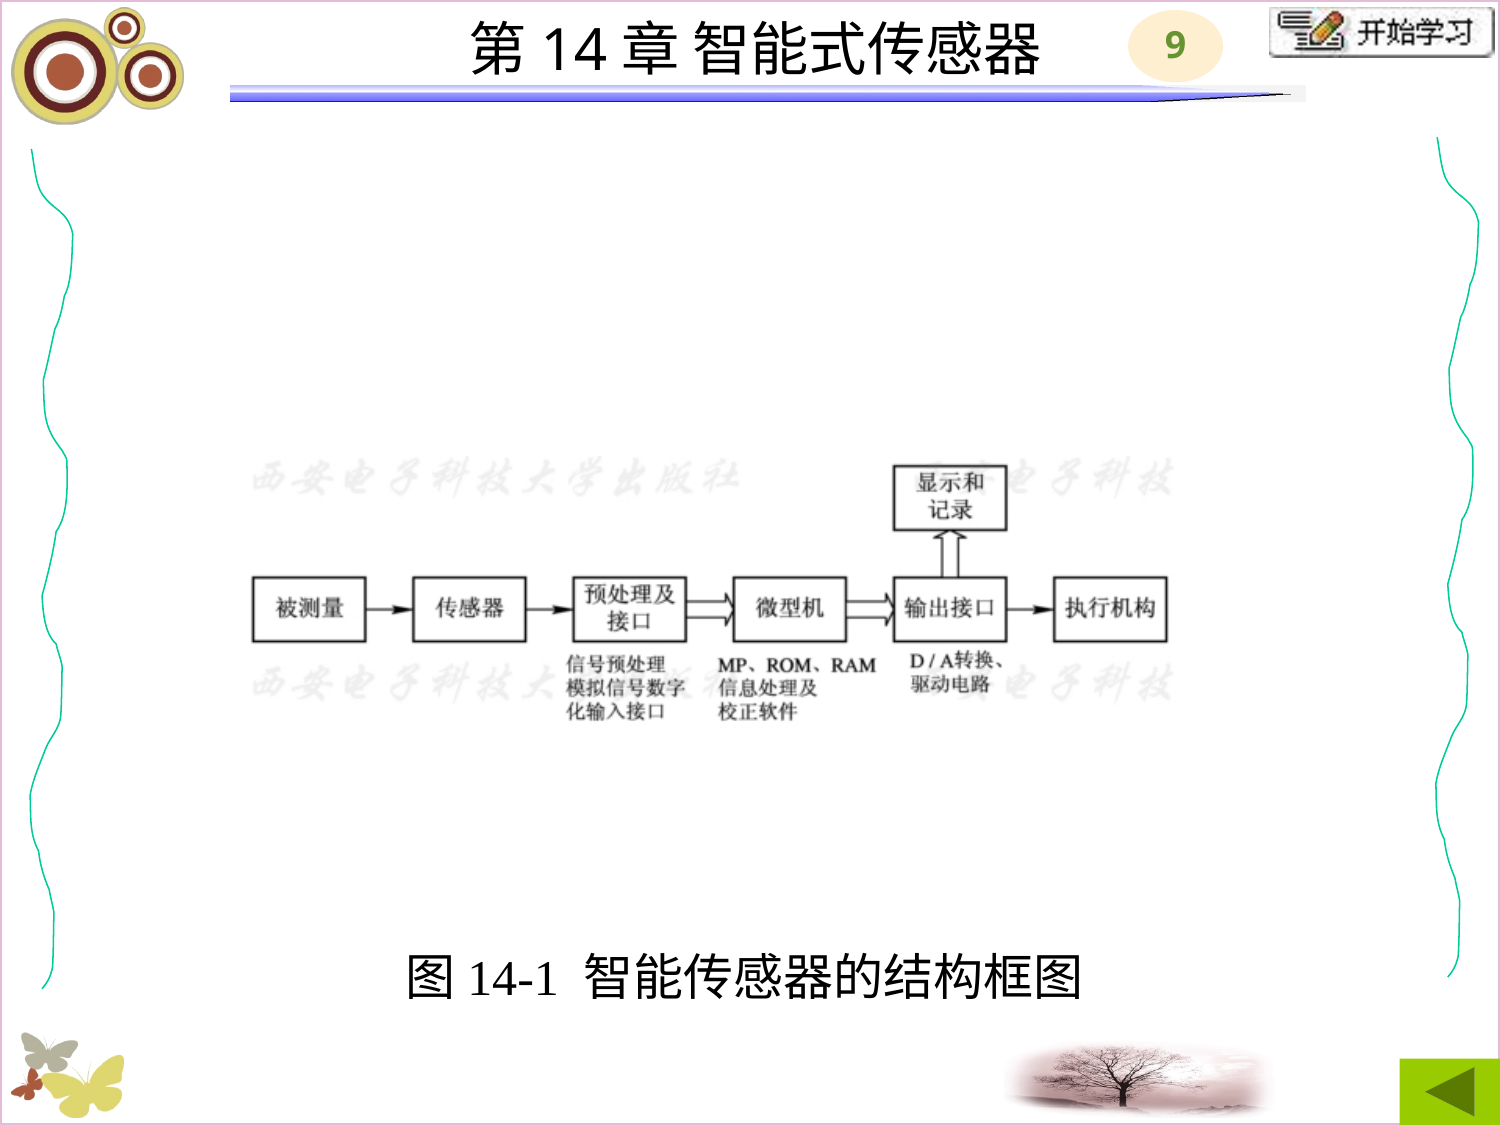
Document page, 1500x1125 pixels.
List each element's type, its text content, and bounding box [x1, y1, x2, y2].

picture [11, 1032, 124, 1118]
list 图14-1 智能传感器的结构框图 [0, 937, 1500, 1013]
picture [241, 455, 1180, 732]
text_box [1399, 1058, 1500, 1125]
picture [986, 1039, 1290, 1118]
picture [11, 7, 184, 125]
picture [1269, 7, 1495, 58]
picture [230, 85, 1306, 102]
